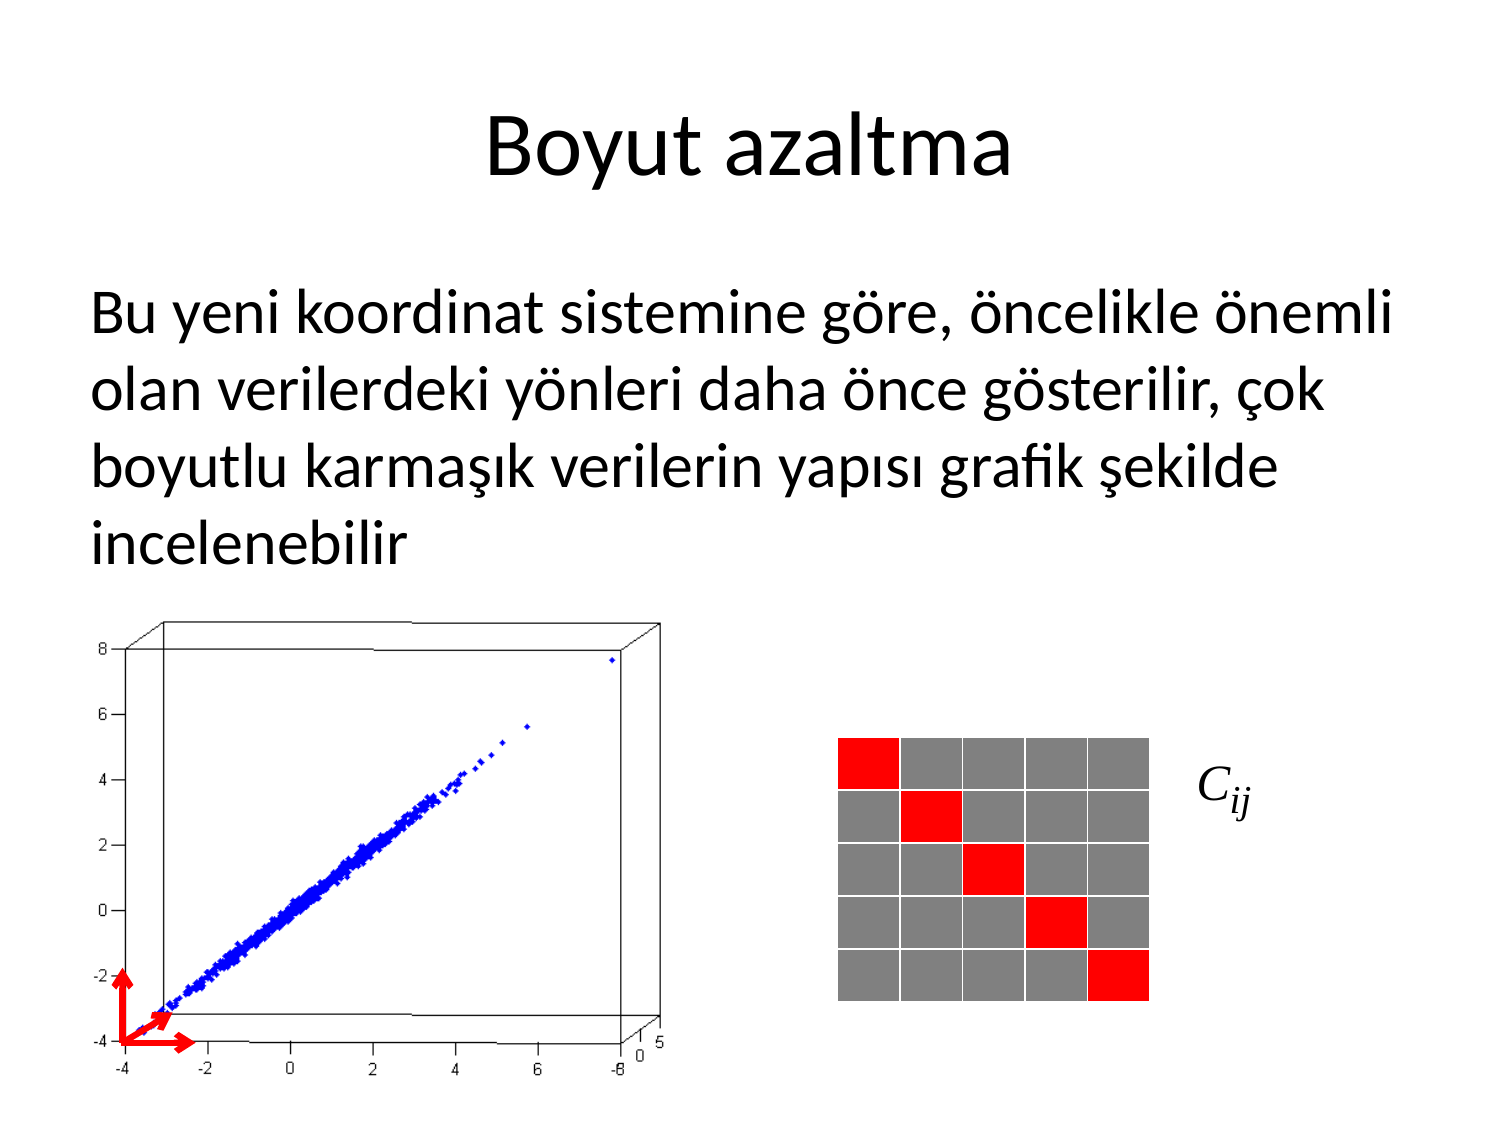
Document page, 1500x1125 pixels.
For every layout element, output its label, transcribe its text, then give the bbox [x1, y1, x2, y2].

table_cell [1026, 791, 1087, 842]
list Bu yeni koordinat sistemine göre, öncelikle önemli olan verilerdeki yönleri daha önce gösterilir, çok boyutlu karmaşık verilerin yapısı grafik şekilde incelenebilir [75, 262, 1425, 588]
table_cell [901, 950, 962, 1001]
table_cell [901, 844, 962, 895]
table_cell [838, 791, 899, 842]
table_cell [963, 791, 1024, 842]
table_cell [1088, 897, 1149, 948]
table_cell [1088, 791, 1149, 842]
table_cell [838, 897, 899, 948]
table_header [1088, 738, 1149, 789]
table_cell [838, 844, 899, 895]
table_cell [1026, 844, 1087, 895]
table_cell [901, 897, 962, 948]
table_cell [901, 791, 962, 842]
table_cell [1088, 950, 1149, 1001]
table_cell [1026, 897, 1087, 948]
table_header [963, 738, 1024, 789]
table_cell [963, 897, 1024, 948]
table_cell [1026, 950, 1087, 1001]
table_cell [1088, 844, 1149, 895]
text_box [1187, 749, 1267, 836]
picture [34, 582, 726, 1101]
table_cell [963, 950, 1024, 1001]
title Boyut azaltma [75, 45, 1425, 233]
table_header [838, 738, 899, 789]
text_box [120, 967, 196, 1043]
table_cell [838, 950, 899, 1001]
table_header [901, 738, 962, 789]
table_cell [963, 844, 1024, 895]
table_header [1026, 738, 1087, 789]
